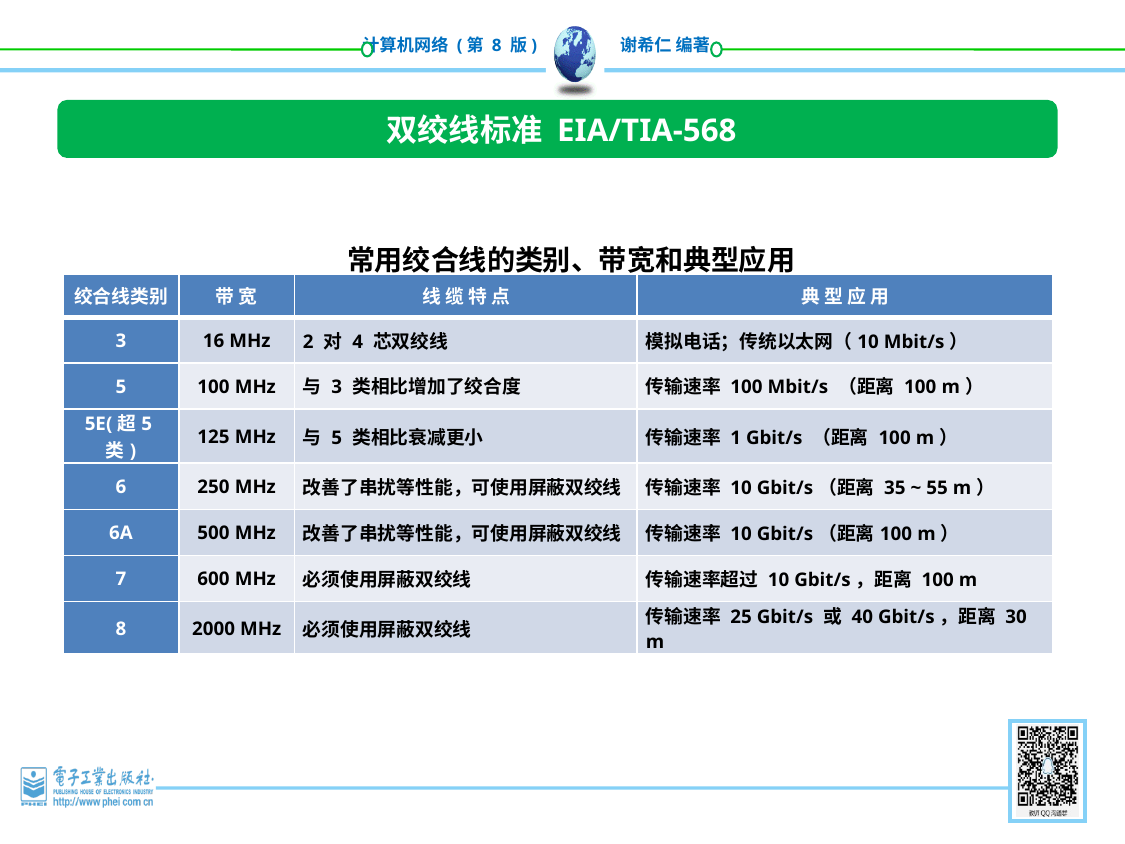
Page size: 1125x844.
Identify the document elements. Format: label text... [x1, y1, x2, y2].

table_cell 改善了串扰等性能，可使用屏蔽双绞线 [295, 464, 636, 509]
table_cell 传输速率 100 Mbit/s （距离 100 m） [638, 364, 1052, 408]
table_cell 6 [64, 464, 178, 509]
table_cell 3 [64, 320, 178, 362]
table_cell 500 MHz [180, 510, 294, 555]
table_header 典 型 应 用 [638, 275, 1052, 315]
table_cell 传输速率超过 10 Gbit/s，距离 100 m [638, 556, 1052, 601]
picture [1016, 724, 1079, 817]
picture [552, 24, 597, 99]
table_cell 100 MHz [180, 364, 294, 408]
text_box 常用绞合线的类别、带宽和典型应用 [332, 234, 810, 284]
table_cell 必须使用屏蔽双绞线 [295, 556, 636, 601]
list 双绞线标准 EIA/TIA-568 [153, 99, 970, 158]
table_cell 2000 MHz [180, 602, 294, 653]
table_cell 600 MHz [180, 556, 294, 601]
table_cell 5E(超5类) [64, 410, 178, 462]
table_cell 2 对 4 芯双绞线 [295, 320, 636, 362]
table_cell 传输速率 10 Gbit/s（距离100 m） [638, 510, 1052, 555]
picture [17, 764, 156, 809]
table_cell 改善了串扰等性能，可使用屏蔽双绞线 [295, 510, 636, 555]
table_cell 传输速率 1 Gbit/s （距离 100 m） [638, 410, 1052, 462]
table_cell 传输速率 25 Gbit/s 或 40 Gbit/s，距离 30 m [638, 602, 1052, 653]
table_cell 与 5 类相比衰减更小 [295, 410, 636, 462]
table_header 带 宽 [180, 275, 294, 315]
table_header 绞合线类别 [64, 275, 178, 315]
table_cell 6A [64, 510, 178, 555]
table_cell 125 MHz [180, 410, 294, 462]
table_cell 8 [64, 602, 178, 653]
table_cell 传输速率 10 Gbit/s（距离 35 ~ 55 m） [638, 464, 1052, 509]
table_cell 250 MHz [180, 464, 294, 509]
table_cell 16 MHz [180, 320, 294, 362]
table_cell 与 3 类相比增加了绞合度 [295, 364, 636, 408]
table_cell 必须使用屏蔽双绞线 [295, 602, 636, 653]
table_cell 5 [64, 364, 178, 408]
table_header 线 缆 特 点 [295, 275, 636, 315]
table_cell 模拟电话；传统以太网（10 Mbit/s） [638, 320, 1052, 362]
table_cell 7 [64, 556, 178, 601]
